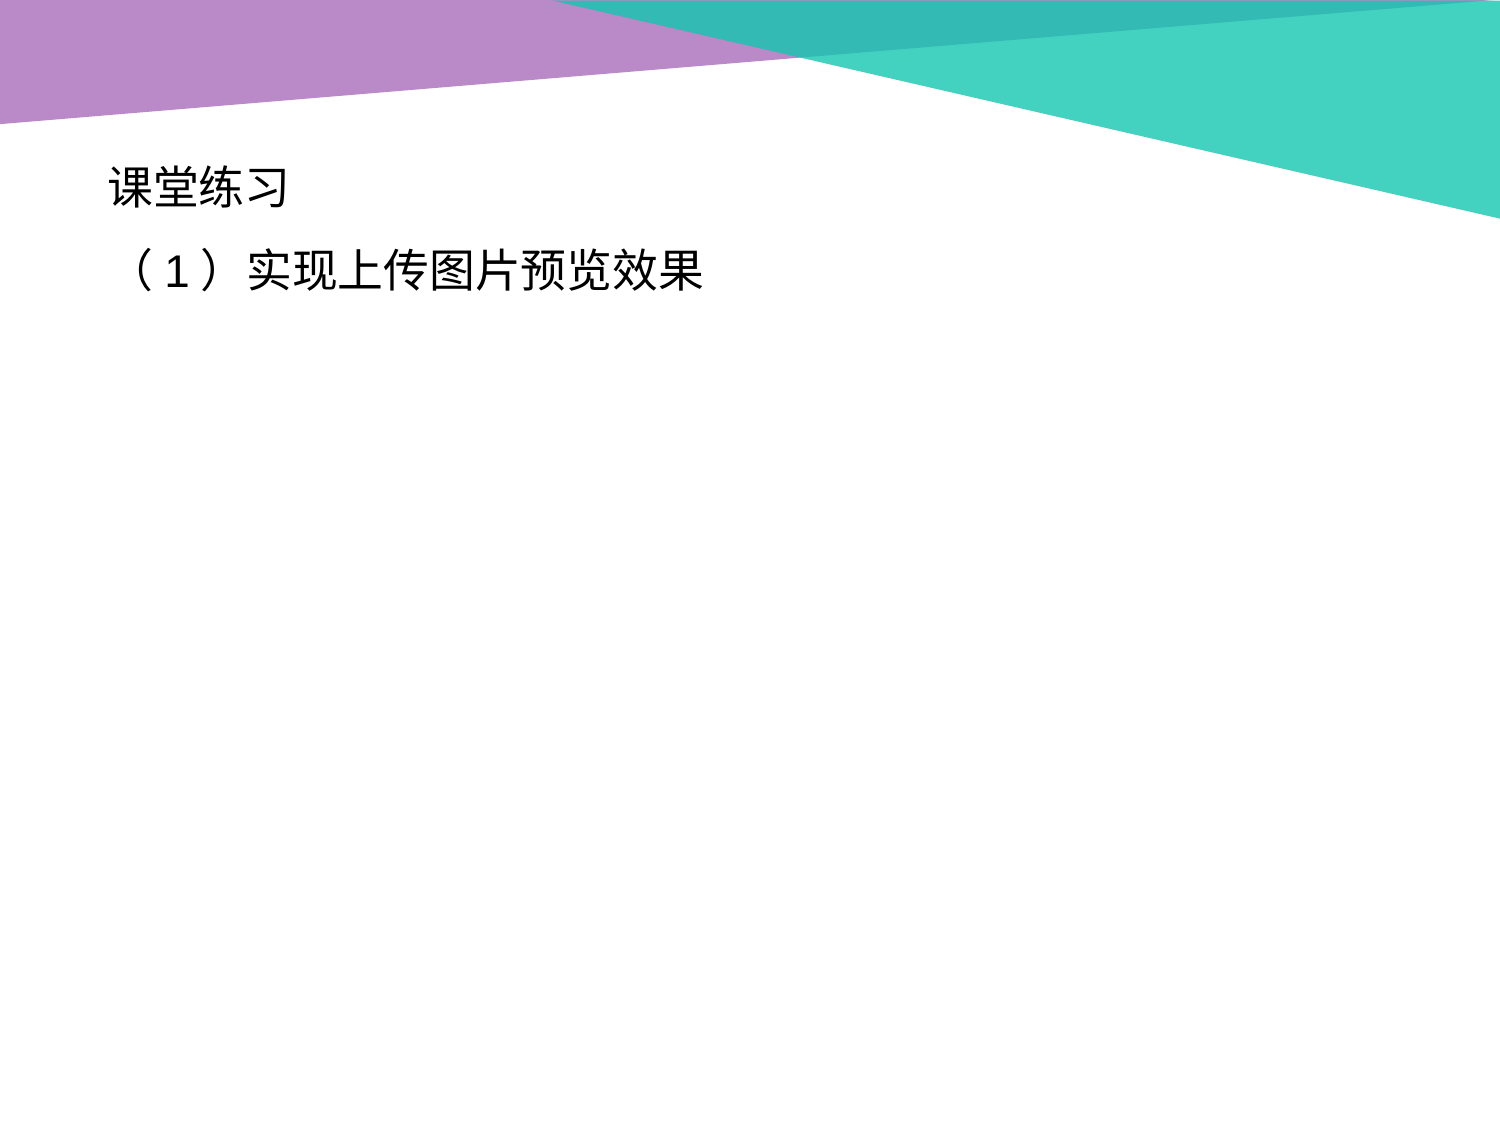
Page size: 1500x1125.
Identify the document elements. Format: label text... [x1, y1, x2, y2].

text_box 课堂练习 （1）实现上传图片预览效果 [92, 123, 1408, 770]
